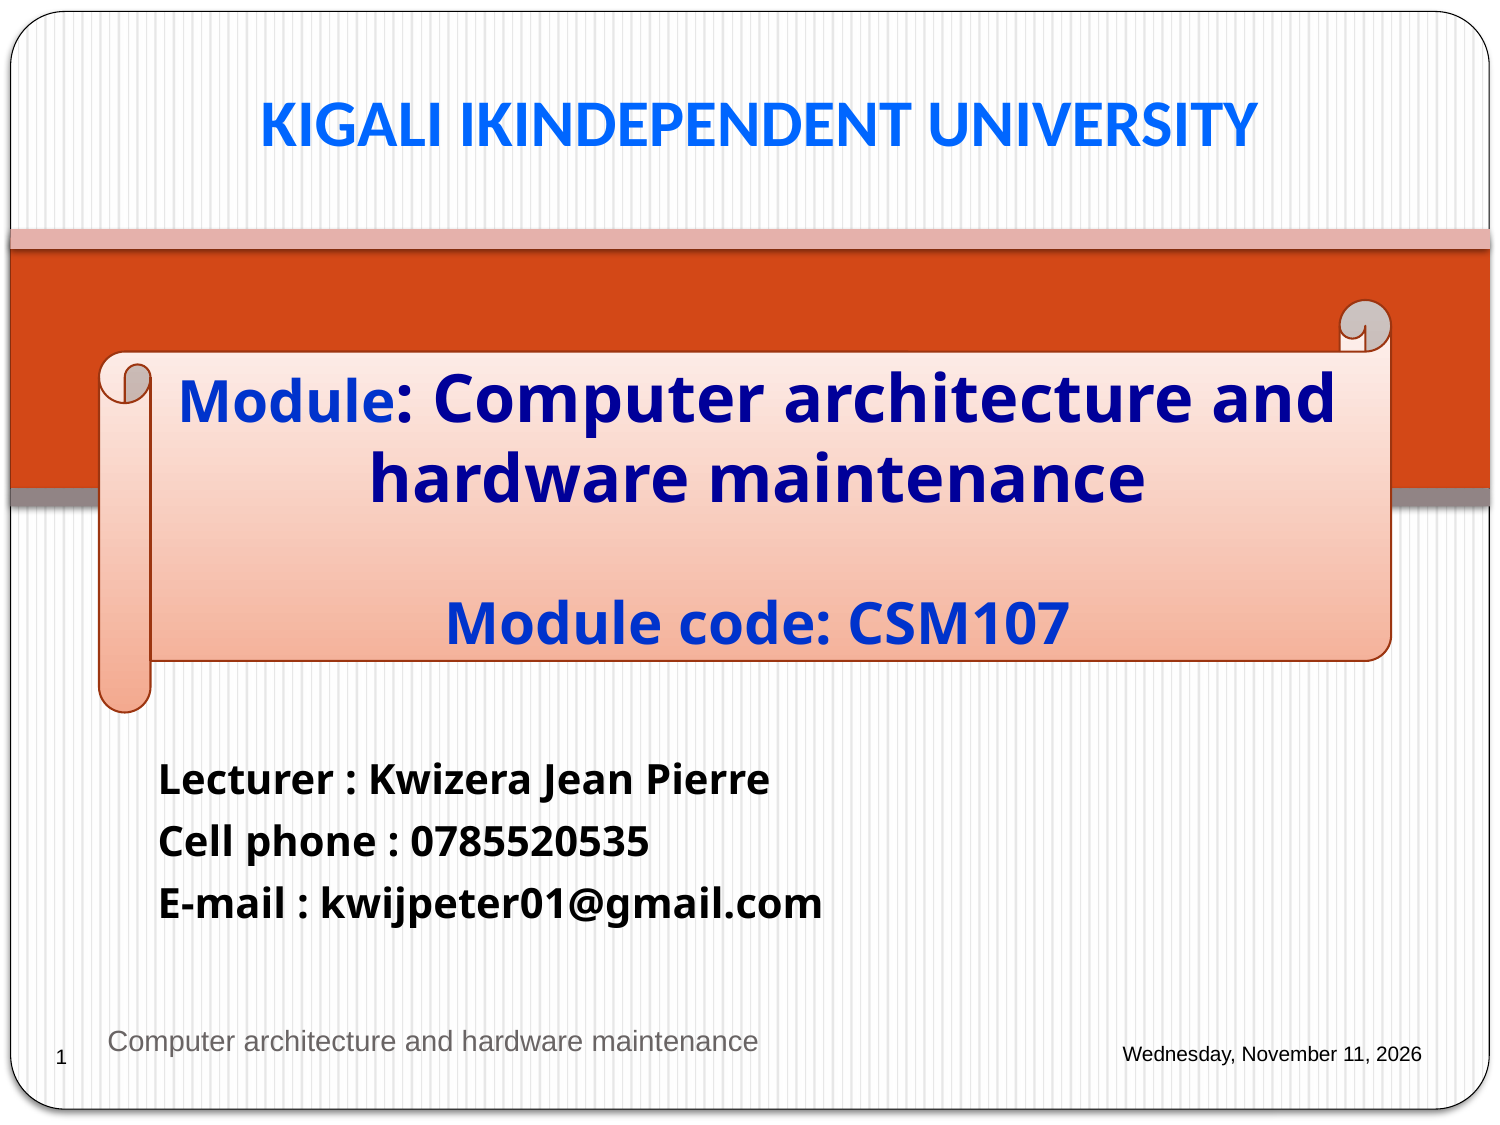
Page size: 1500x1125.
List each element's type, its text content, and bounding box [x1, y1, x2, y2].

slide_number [1024, 1015, 1437, 1091]
title KIGALI IKINDEPENDENT UNIVERSITY [88, 37, 1432, 210]
footer Computer architecture and hardware maintenance [92, 1002, 925, 1078]
slide_number 1 [23, 1018, 92, 1094]
subtitle Lecturer : Kwizera Jean Pierre Cell phone : 0785520535 E-mail : kwijpeter01@gmail.com [142, 745, 1435, 1000]
text_box Module: Computer architecture and hardware maintenance Module code: CSM107 [97, 298, 1393, 714]
